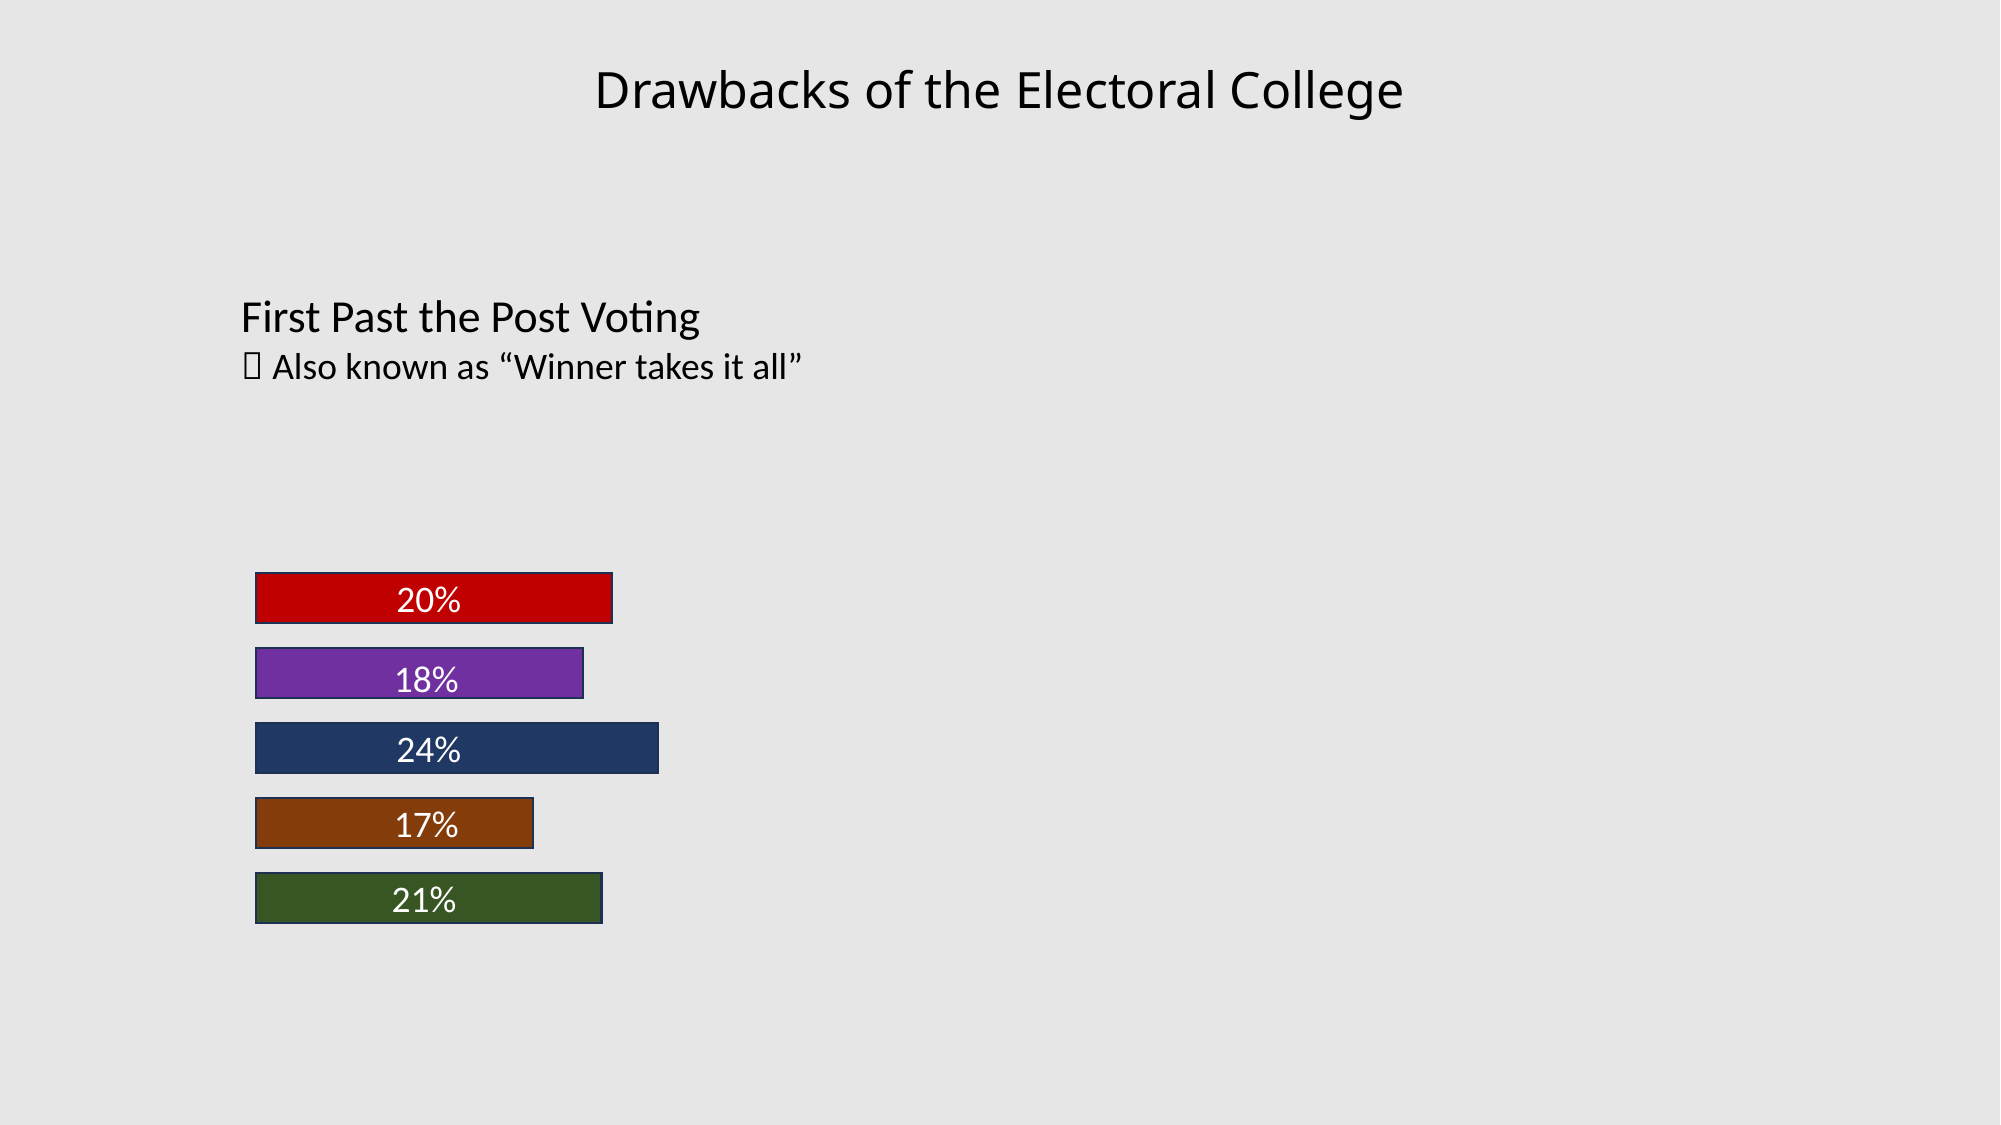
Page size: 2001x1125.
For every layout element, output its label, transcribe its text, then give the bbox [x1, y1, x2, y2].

text_box [472, 872, 603, 924]
text_box [255, 572, 381, 624]
text_box 20% [381, 568, 477, 628]
text_box [255, 872, 376, 924]
text_box [477, 722, 659, 774]
text_box [255, 722, 381, 774]
text_box [474, 797, 534, 849]
text_box First Past the Post Voting  Also known as “Winner takes it all” [226, 279, 860, 395]
text_box 21% [376, 868, 472, 928]
text_box [255, 797, 379, 849]
text_box [477, 572, 613, 624]
text_box [474, 647, 584, 699]
text_box 24% [381, 718, 477, 778]
text_box [255, 647, 379, 699]
text_box 18% [379, 647, 474, 708]
text_box 17% [379, 793, 474, 853]
text_box Drawbacks of the Electoral College [579, 50, 1421, 126]
